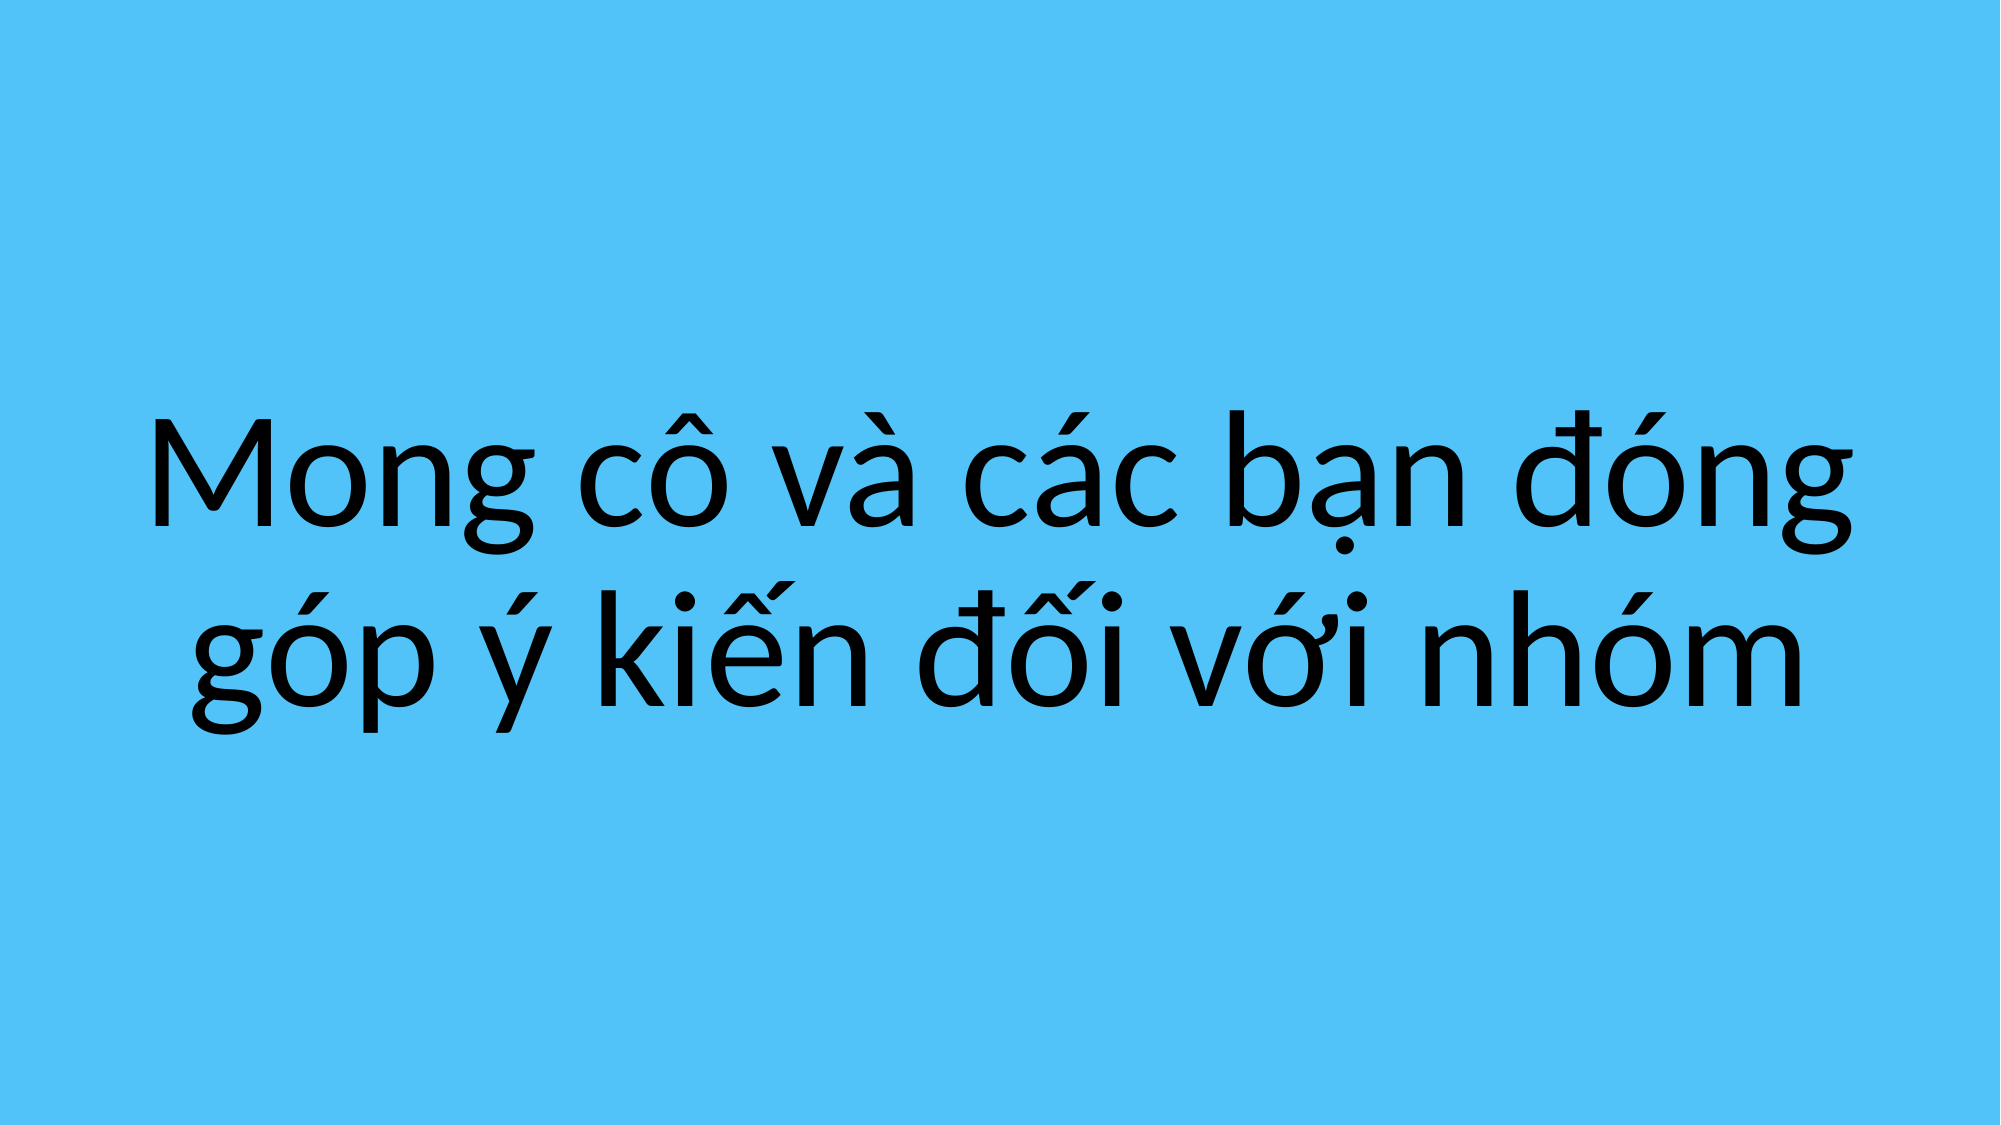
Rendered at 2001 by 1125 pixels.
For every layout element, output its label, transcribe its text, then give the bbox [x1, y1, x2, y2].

list Mong cô và các bạn đóng góp ý kiến đối với nhóm [0, 0, 2000, 1125]
